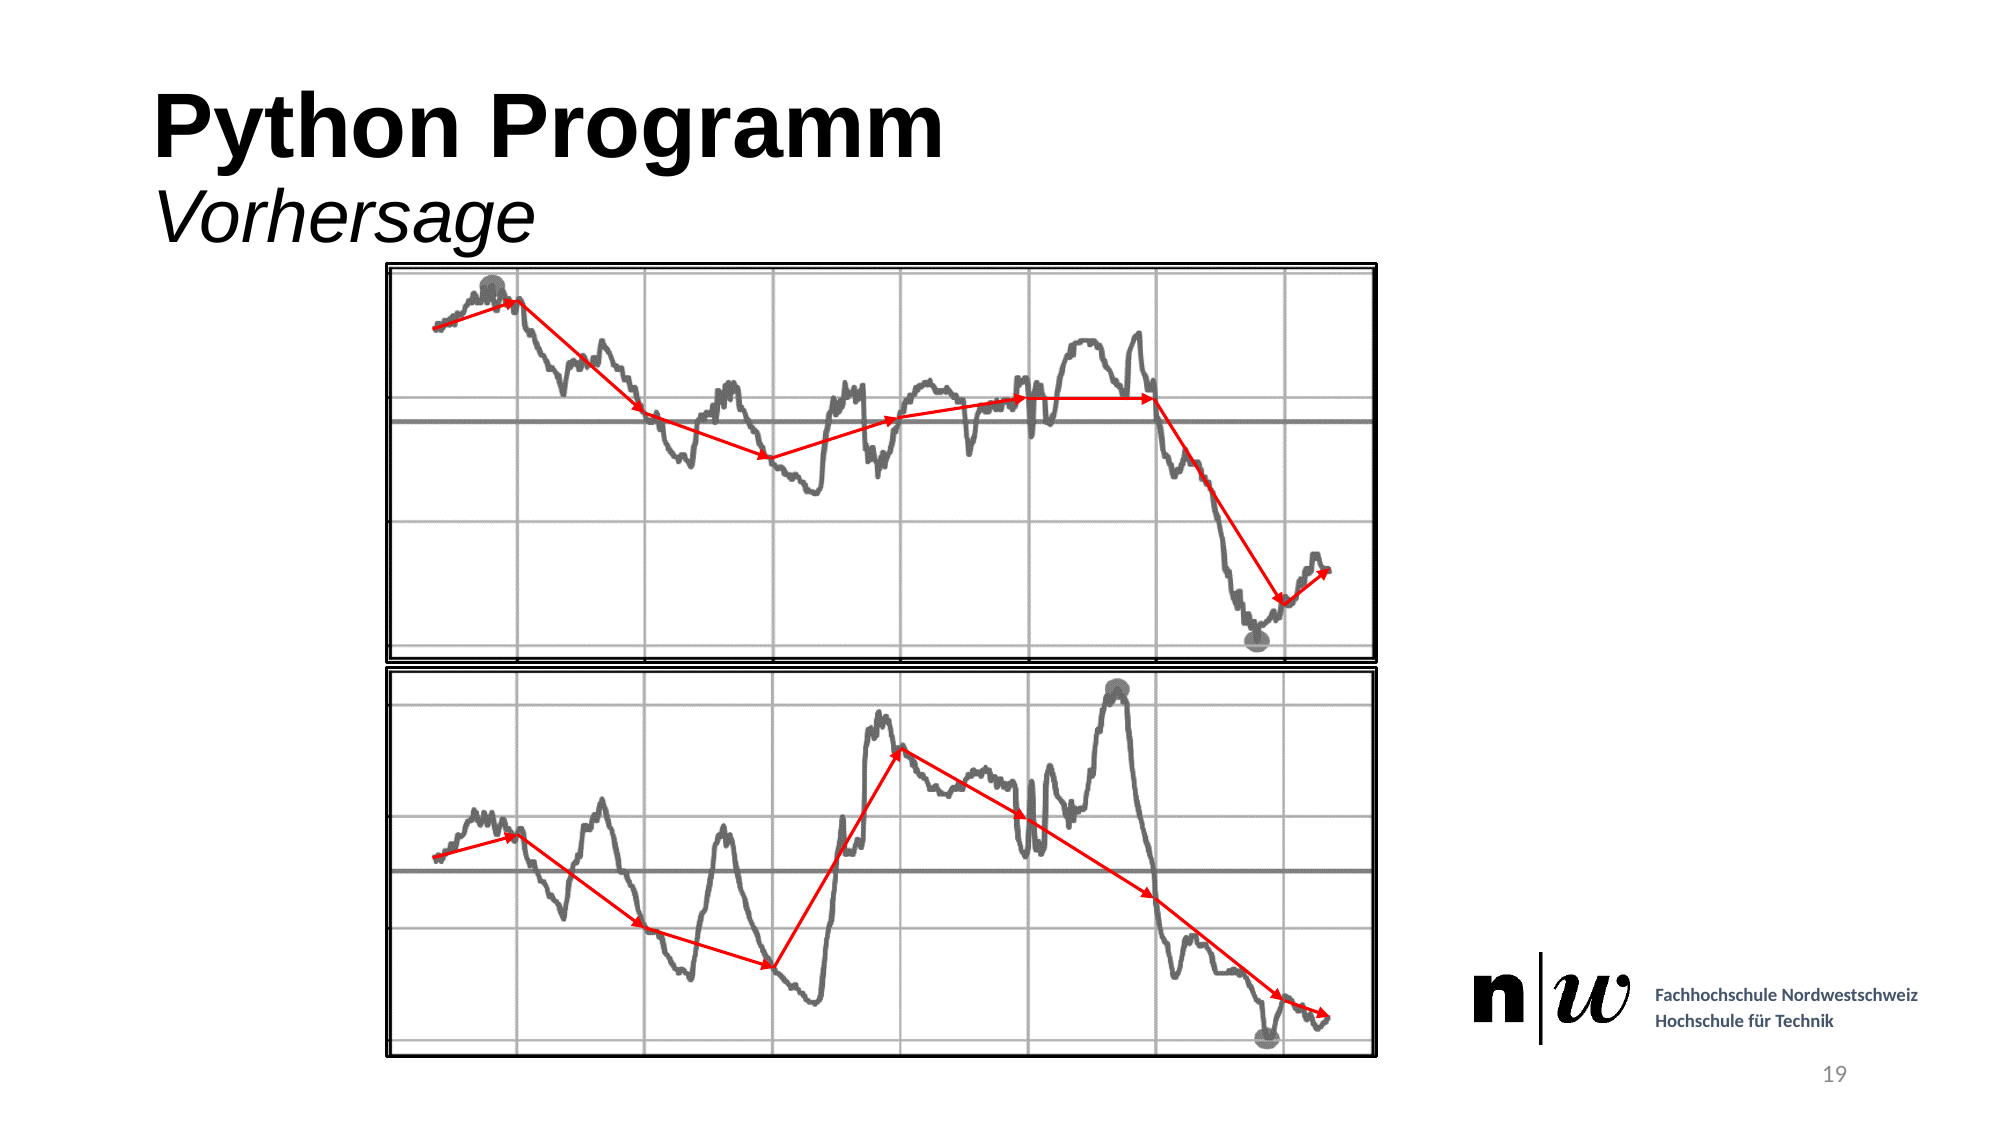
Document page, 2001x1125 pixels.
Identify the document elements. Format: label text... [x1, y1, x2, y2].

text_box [770, 417, 898, 459]
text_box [432, 834, 517, 858]
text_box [1283, 568, 1330, 606]
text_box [644, 412, 771, 459]
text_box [1154, 398, 1284, 606]
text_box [1155, 898, 1284, 1001]
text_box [1474, 952, 2000, 1079]
picture [387, 669, 1376, 1056]
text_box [773, 748, 901, 968]
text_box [897, 397, 1028, 418]
picture [387, 264, 1376, 661]
slide_number 19 [1412, 1042, 1863, 1103]
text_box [1284, 1000, 1330, 1017]
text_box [644, 927, 773, 968]
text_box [1027, 819, 1155, 899]
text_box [517, 834, 645, 929]
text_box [432, 300, 517, 330]
title Python Programm Vorhersage [137, 59, 1863, 278]
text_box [517, 300, 645, 413]
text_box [900, 748, 1027, 820]
